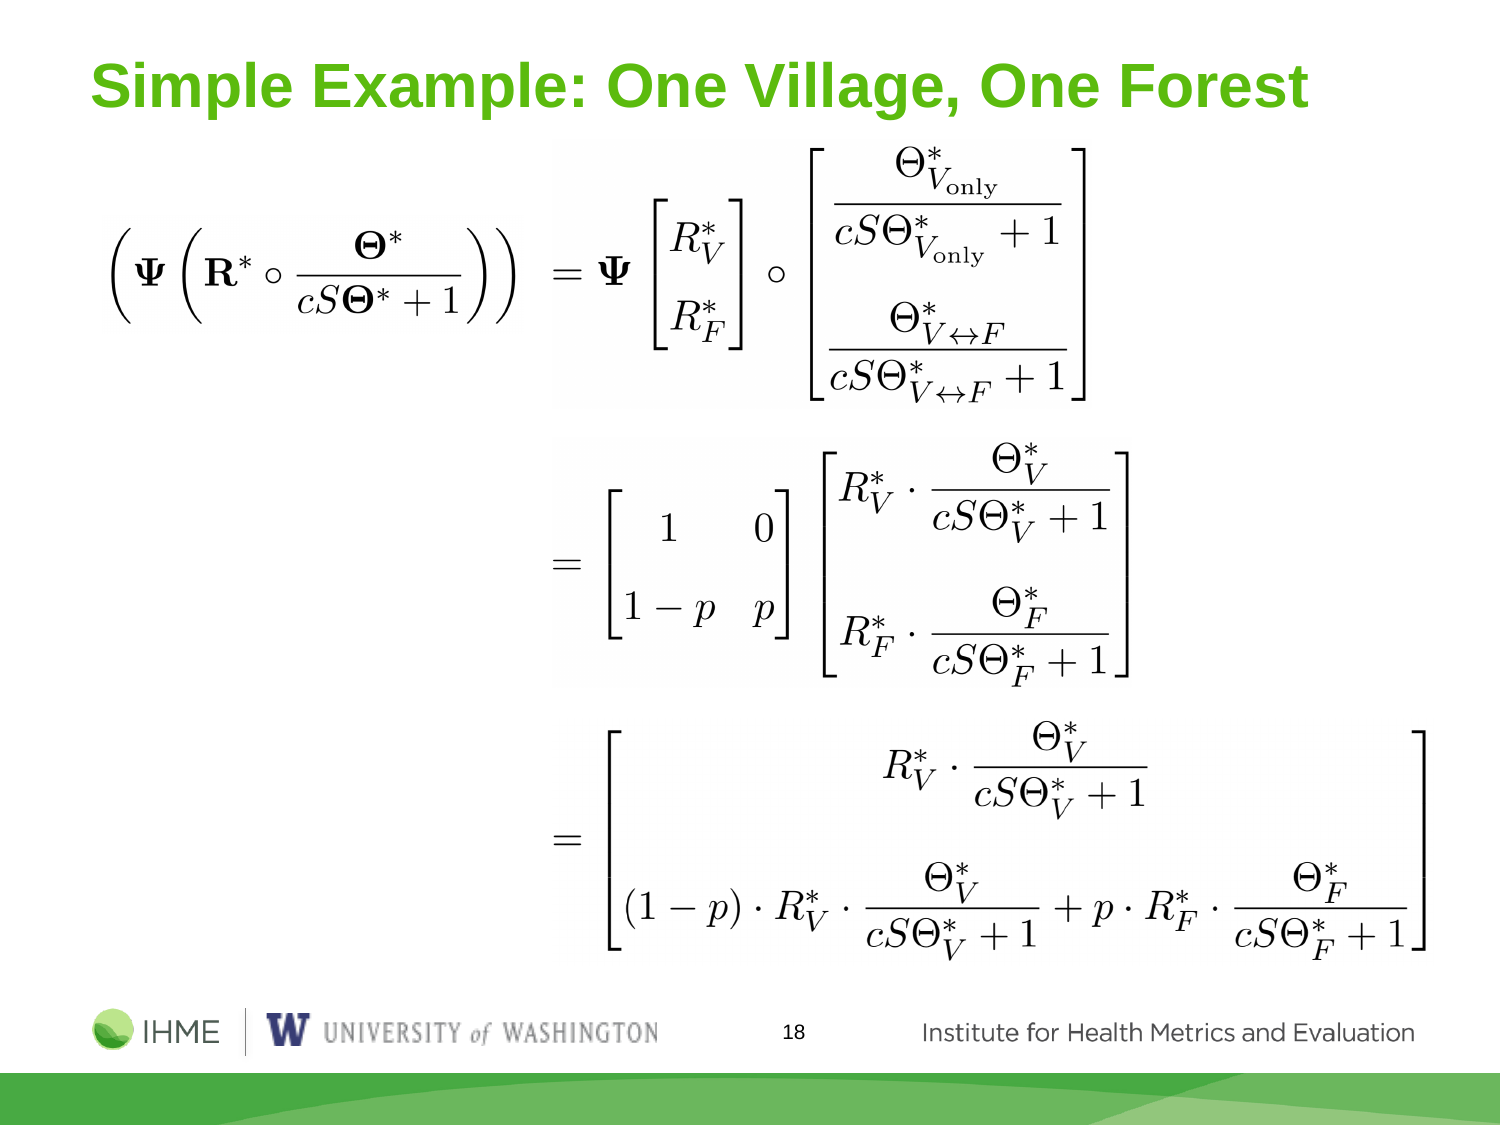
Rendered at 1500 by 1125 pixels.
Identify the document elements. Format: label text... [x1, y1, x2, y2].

picture [552, 717, 1434, 966]
picture [0, 1073, 1500, 1125]
picture [92, 1008, 219, 1050]
picture [102, 215, 524, 334]
picture [552, 139, 1092, 409]
slide_number 18 [765, 1011, 822, 1052]
picture [915, 1015, 1420, 1047]
picture [552, 437, 1132, 688]
title Simple Example: One Village, One Forest [75, 37, 1419, 128]
